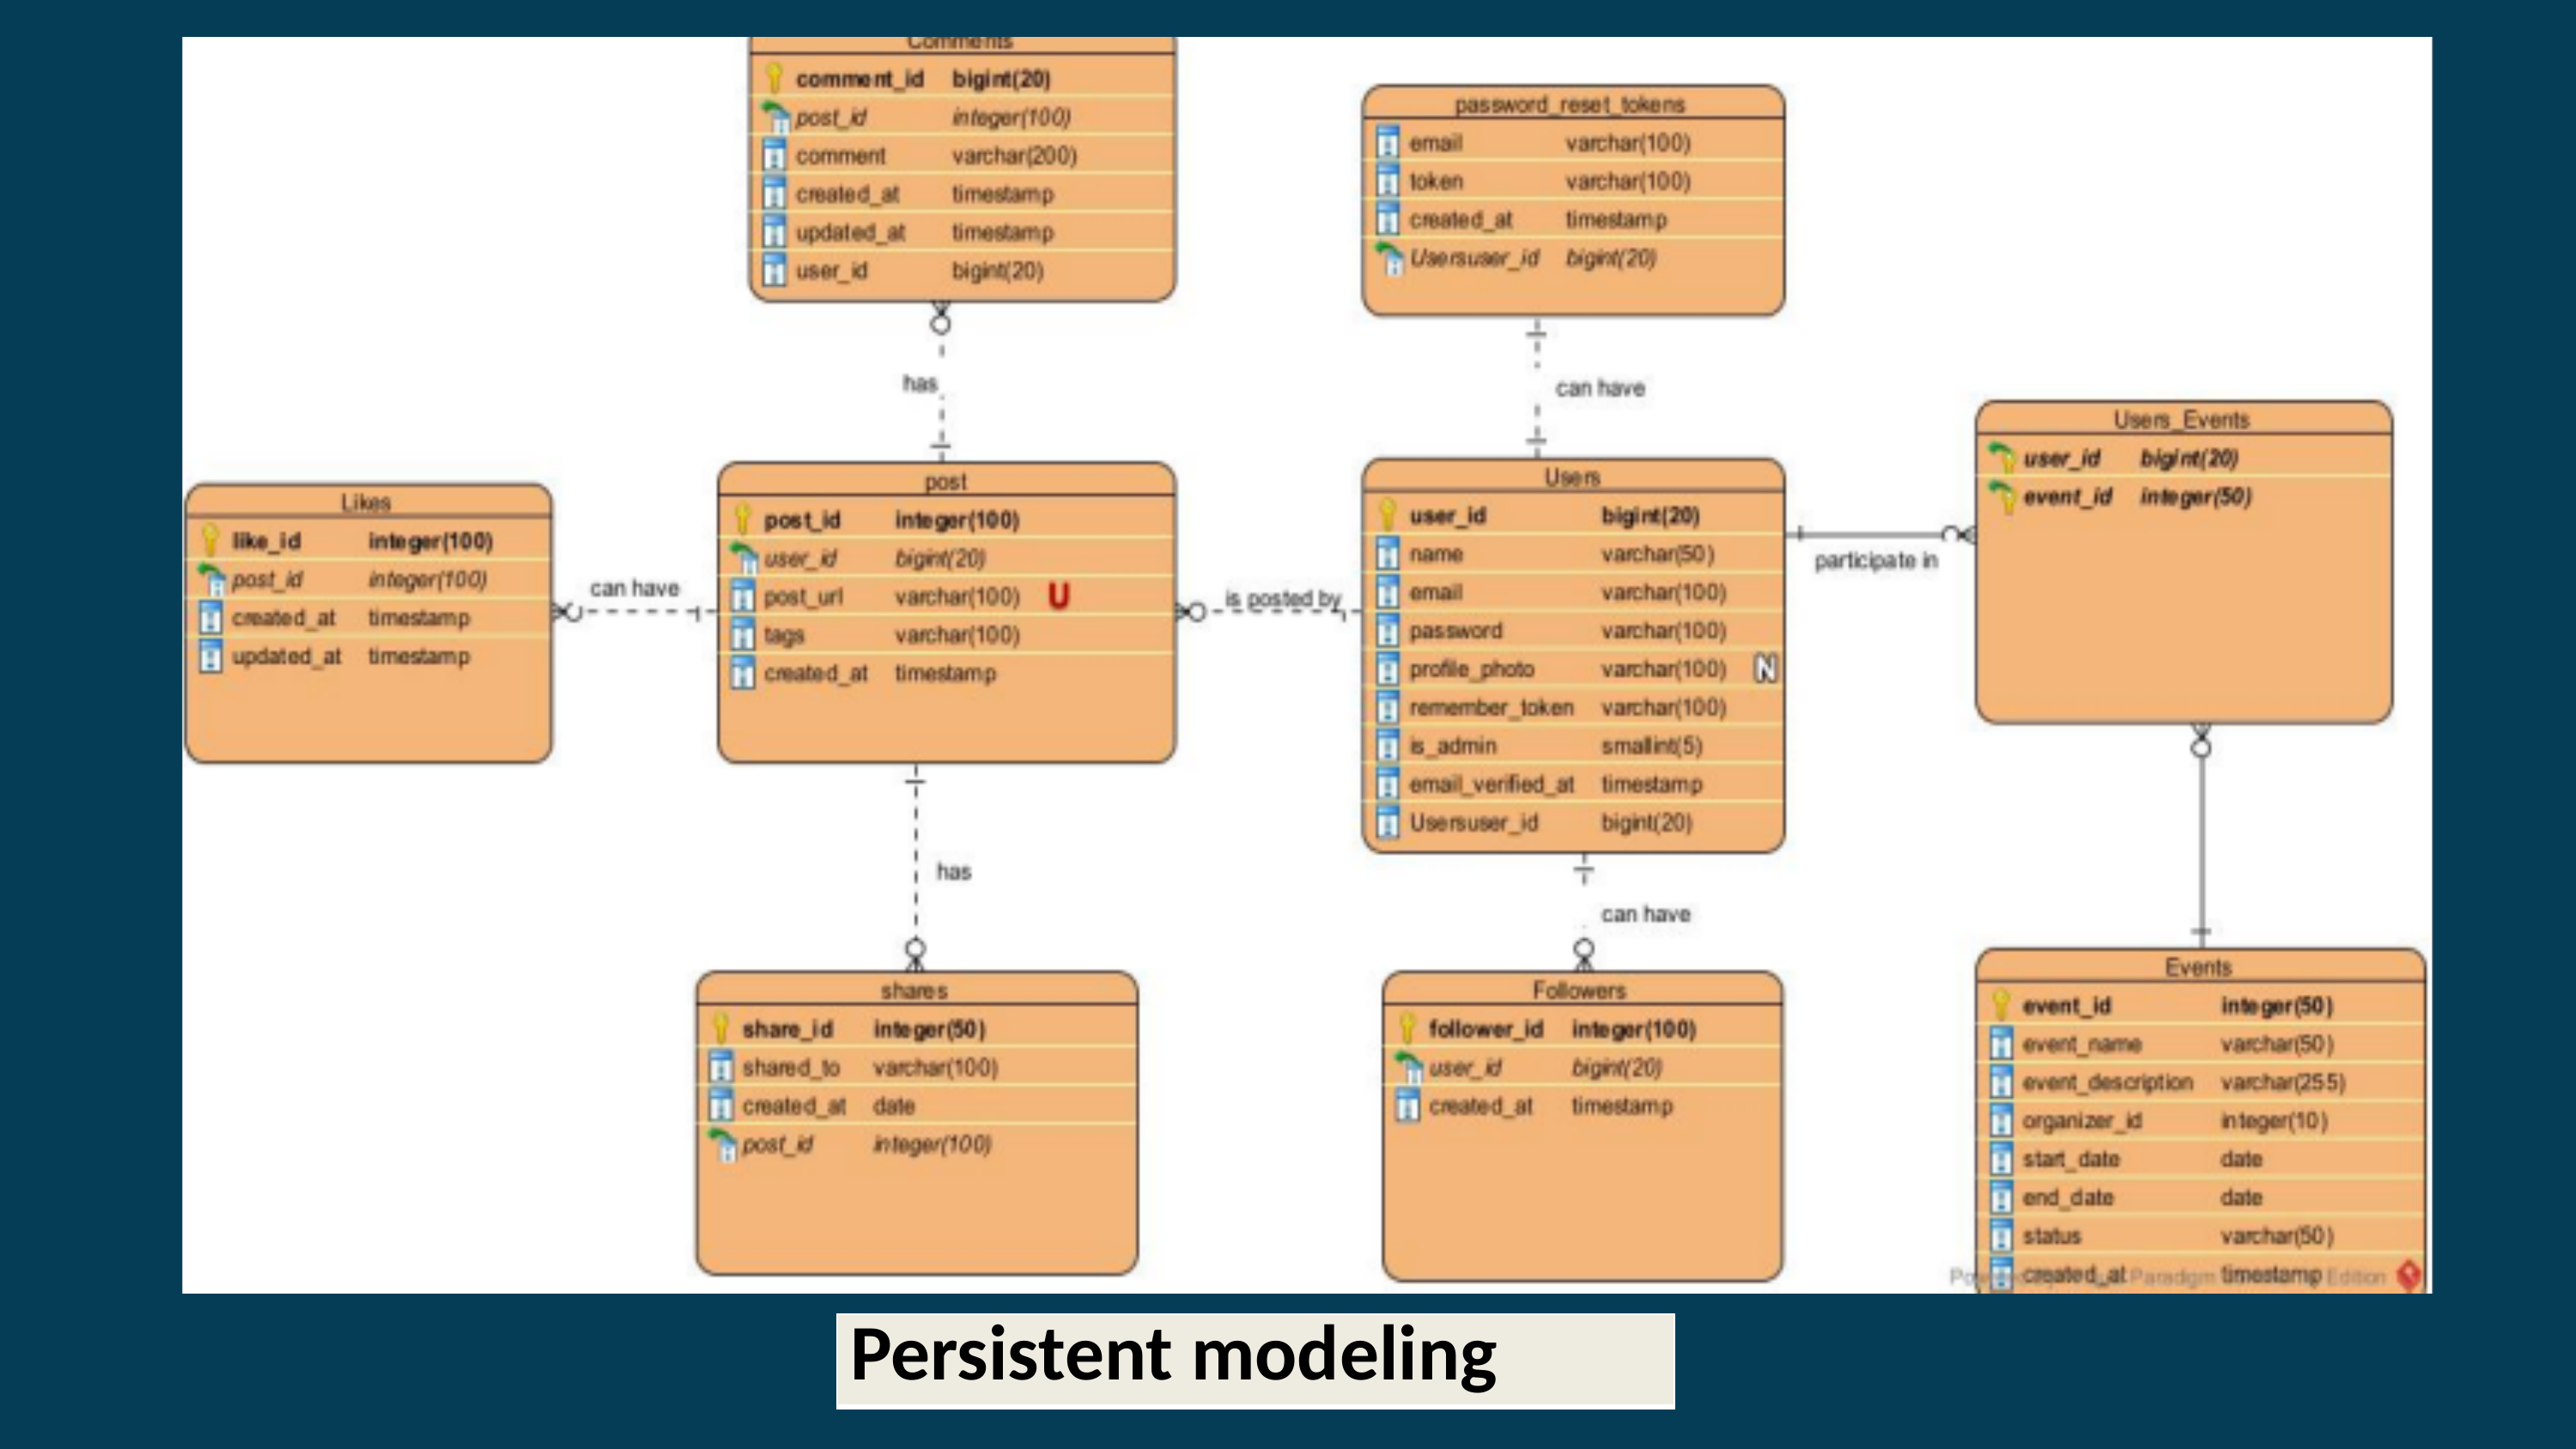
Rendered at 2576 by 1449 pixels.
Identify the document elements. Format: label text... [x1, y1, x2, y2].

table_header Persistent modeling [838, 1315, 1674, 1404]
text_box [182, 37, 2437, 1294]
